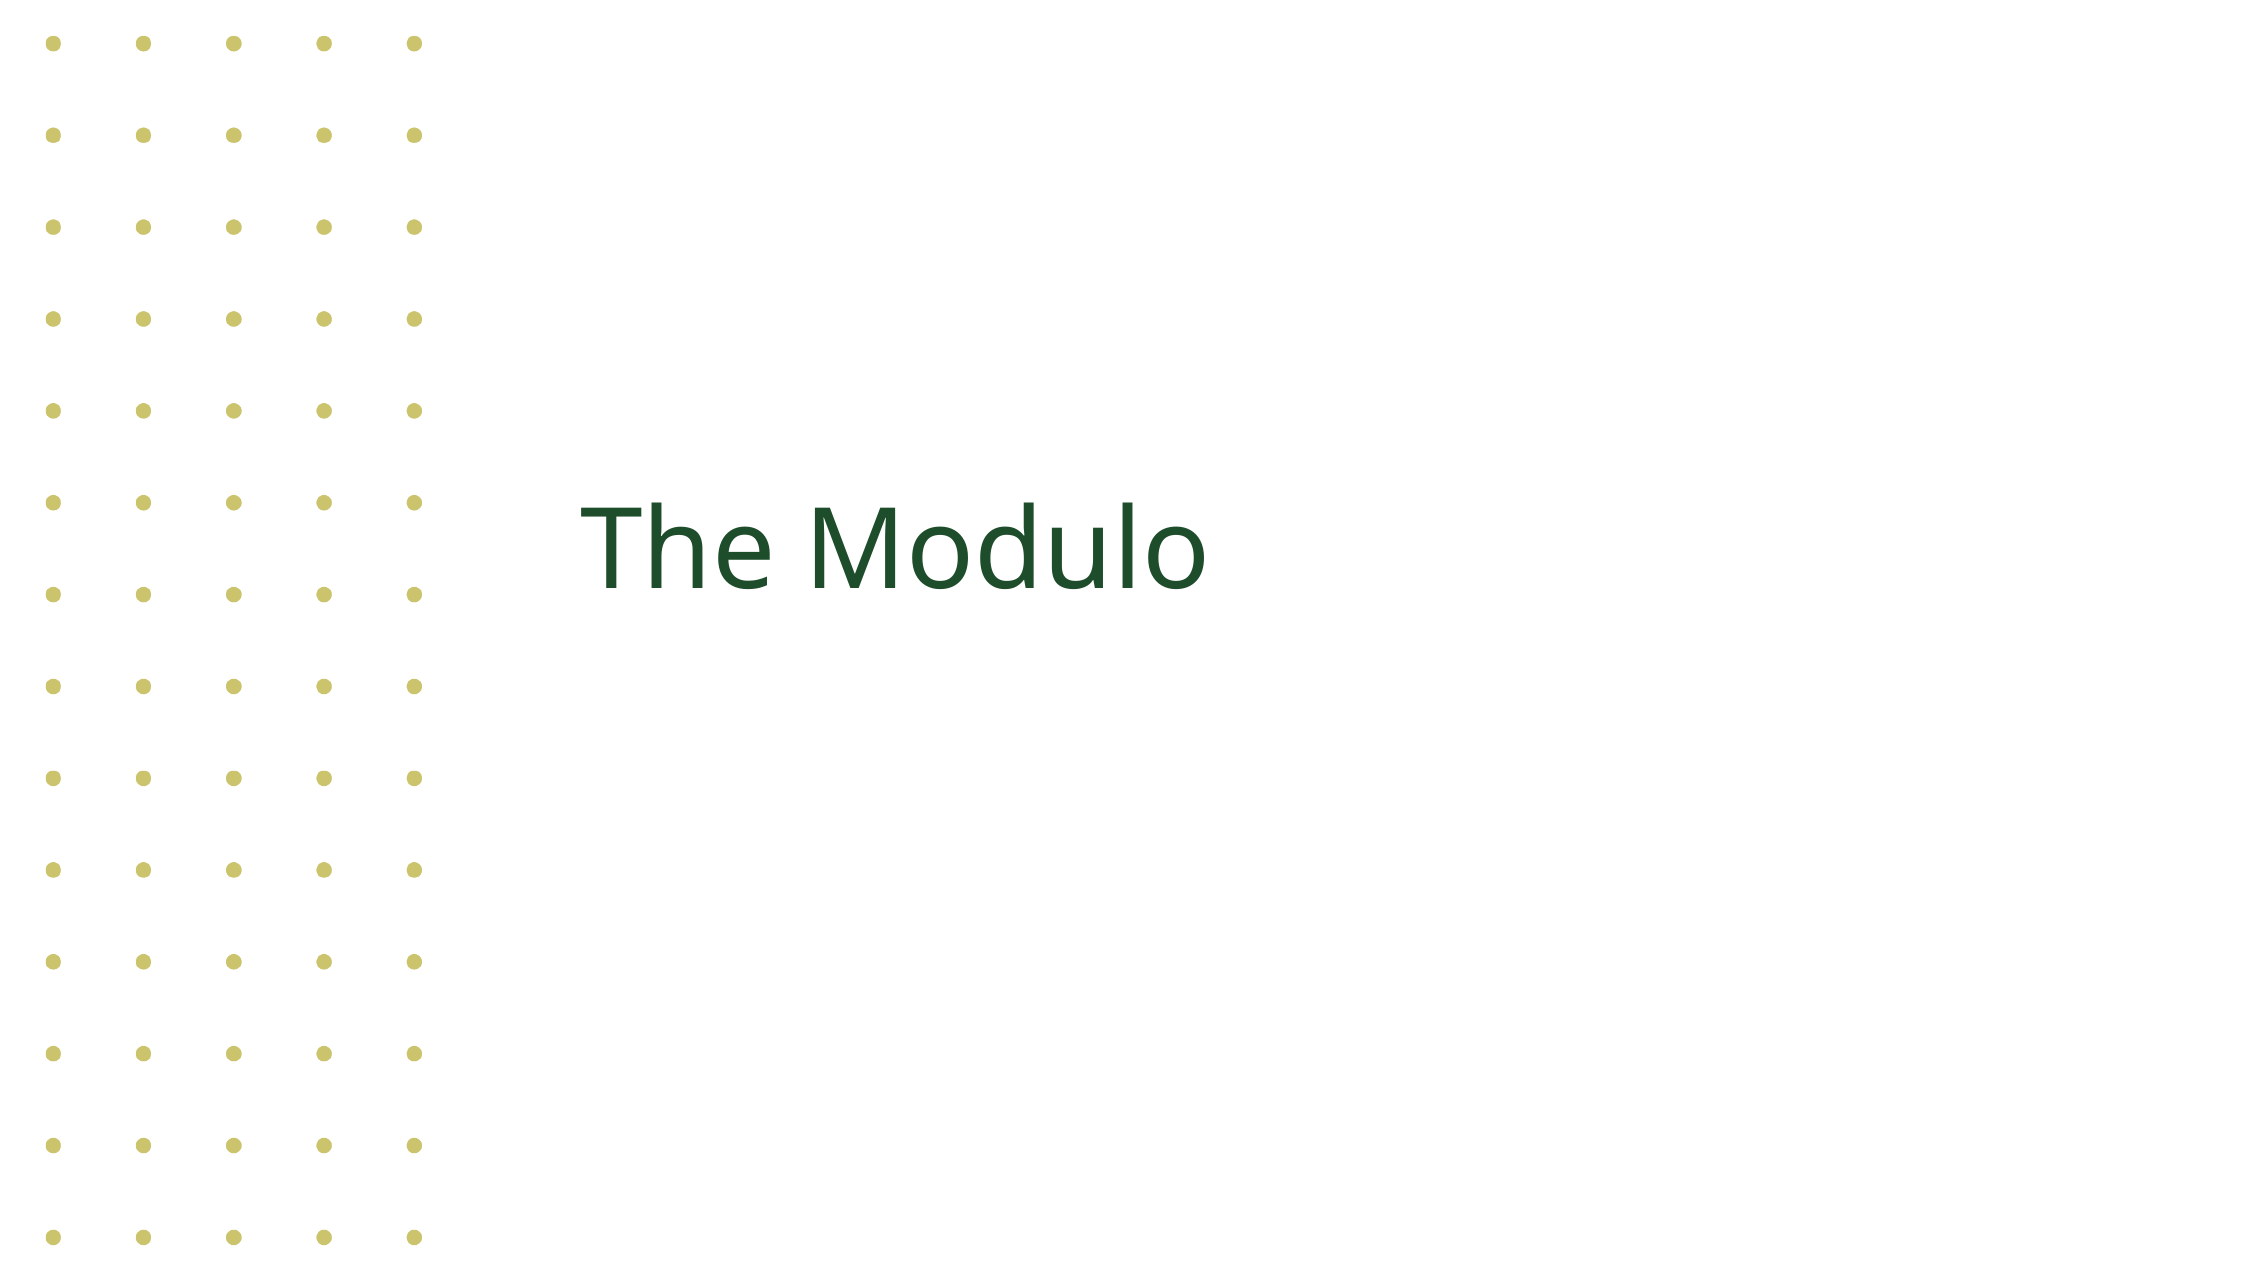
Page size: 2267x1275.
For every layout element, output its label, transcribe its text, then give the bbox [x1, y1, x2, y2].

title The Modulo [565, 459, 2164, 626]
picture [0, 0, 423, 1275]
